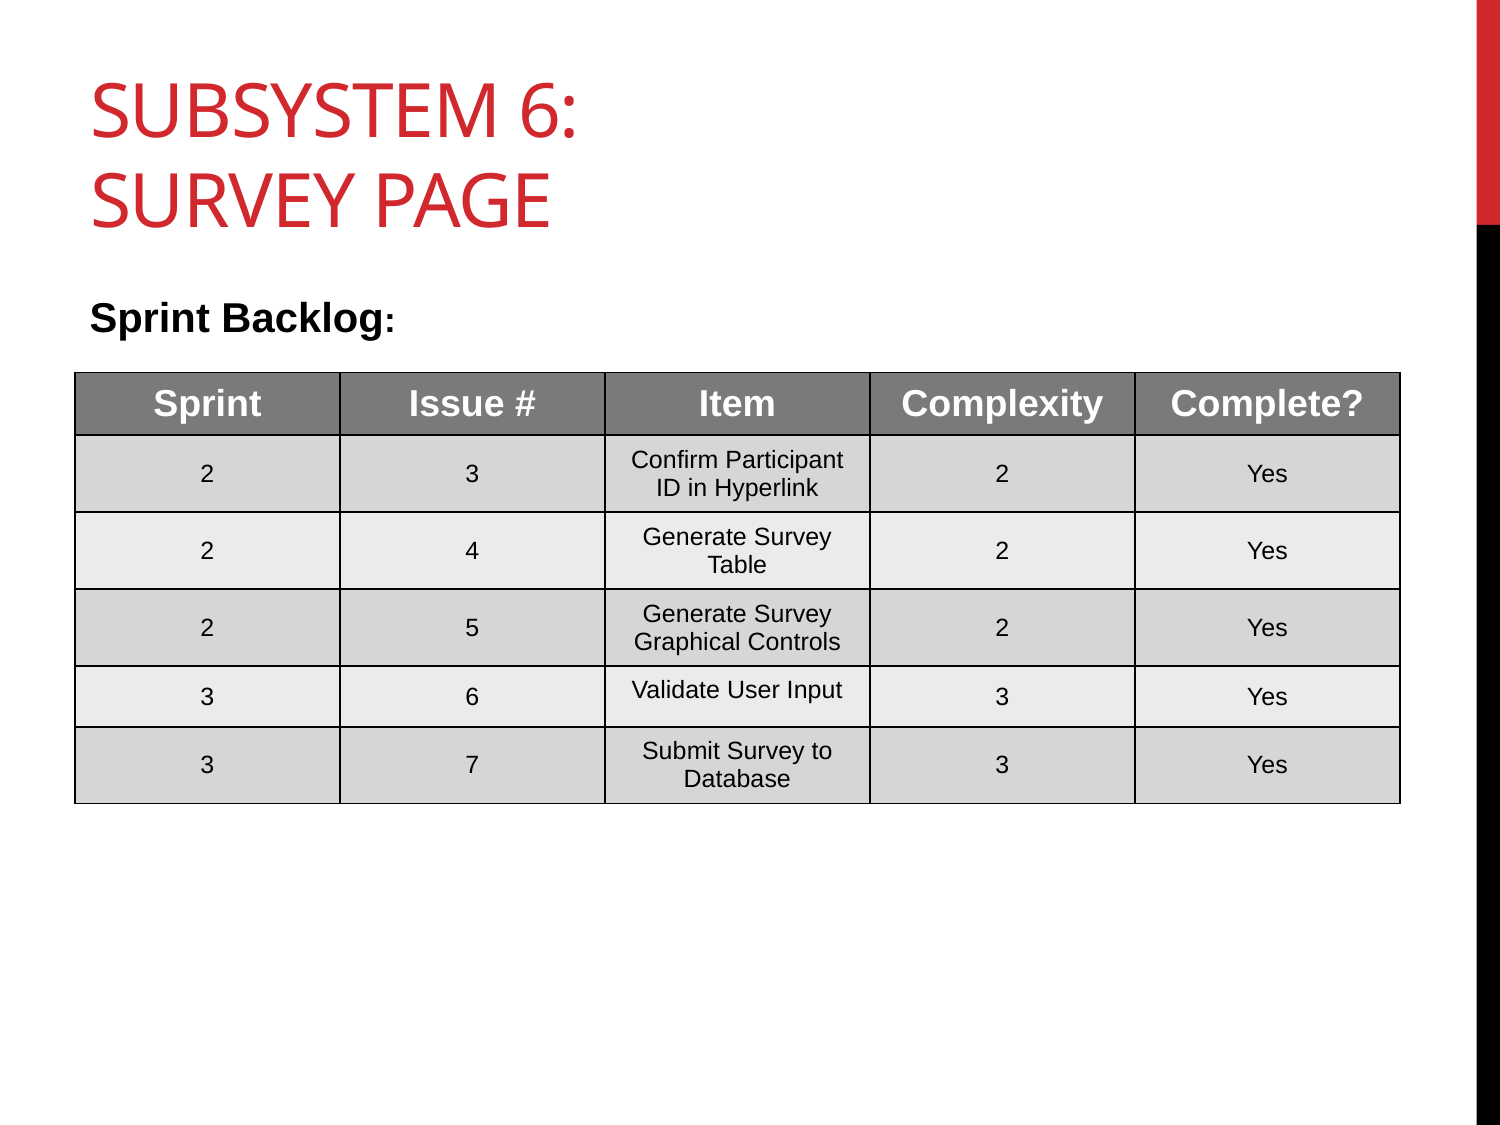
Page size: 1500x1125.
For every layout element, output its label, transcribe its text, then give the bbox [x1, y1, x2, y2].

table_cell Yes [1136, 728, 1399, 803]
table_cell 3 [871, 728, 1134, 803]
table_header Item [606, 373, 869, 434]
table_header Sprint [76, 373, 339, 434]
text_box Sprint Backlog: [74, 289, 411, 350]
table_header Complete? [1136, 373, 1399, 434]
table_cell 3 [871, 667, 1134, 726]
table_cell 3 [341, 436, 604, 511]
table_cell Generate Survey Table [606, 513, 869, 588]
table_cell 2 [76, 590, 339, 665]
table_cell 3 [76, 728, 339, 803]
table_cell 2 [76, 513, 339, 588]
table_cell 2 [871, 513, 1134, 588]
table_cell 3 [76, 667, 339, 726]
table_header Issue # [341, 373, 604, 434]
title Subsystem 6: Survey Page [75, 25, 1025, 250]
table_cell 7 [341, 728, 604, 803]
table_cell 2 [76, 436, 339, 511]
table_cell Yes [1136, 513, 1399, 588]
table_cell 6 [341, 667, 604, 726]
table_cell Submit Survey to Database [606, 728, 869, 803]
table_cell 4 [341, 513, 604, 588]
table_cell Yes [1136, 436, 1399, 511]
table_cell 2 [871, 590, 1134, 665]
table_cell Yes [1136, 667, 1399, 726]
table_cell Confirm Participant ID in Hyperlink [606, 436, 869, 511]
table_cell 5 [341, 590, 604, 665]
table_cell Validate User Input [606, 667, 869, 726]
table_cell Yes [1136, 590, 1399, 665]
table_cell Generate Survey Graphical Controls [606, 590, 869, 665]
table_header Complexity [871, 373, 1134, 434]
table_cell 2 [871, 436, 1134, 511]
